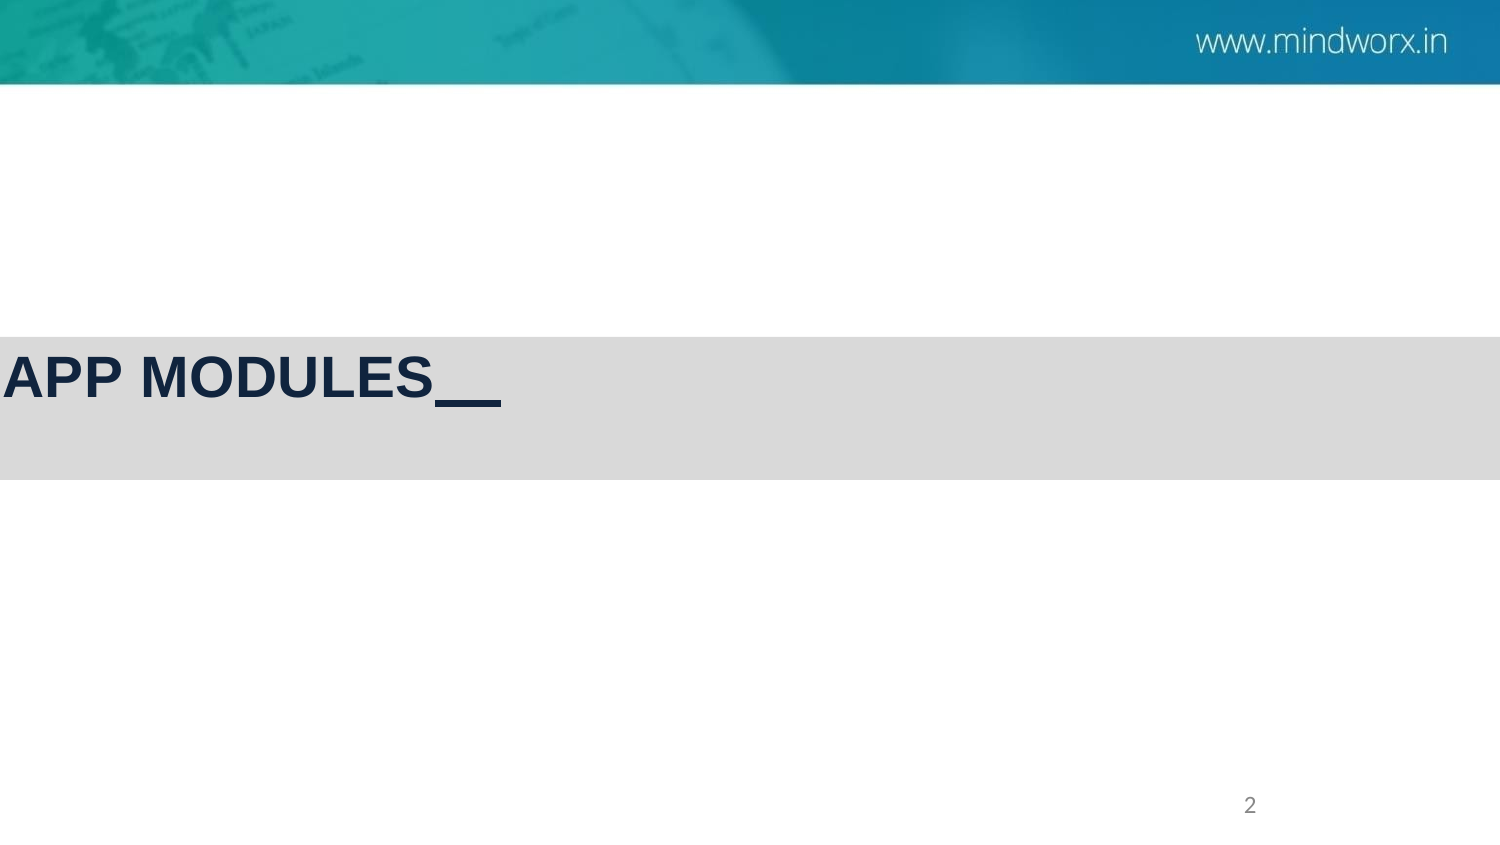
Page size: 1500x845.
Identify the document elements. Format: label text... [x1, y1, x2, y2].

text_box 2 [1241, 786, 1259, 819]
title APP MODULES [0, 336, 1500, 480]
picture [0, 0, 1500, 94]
